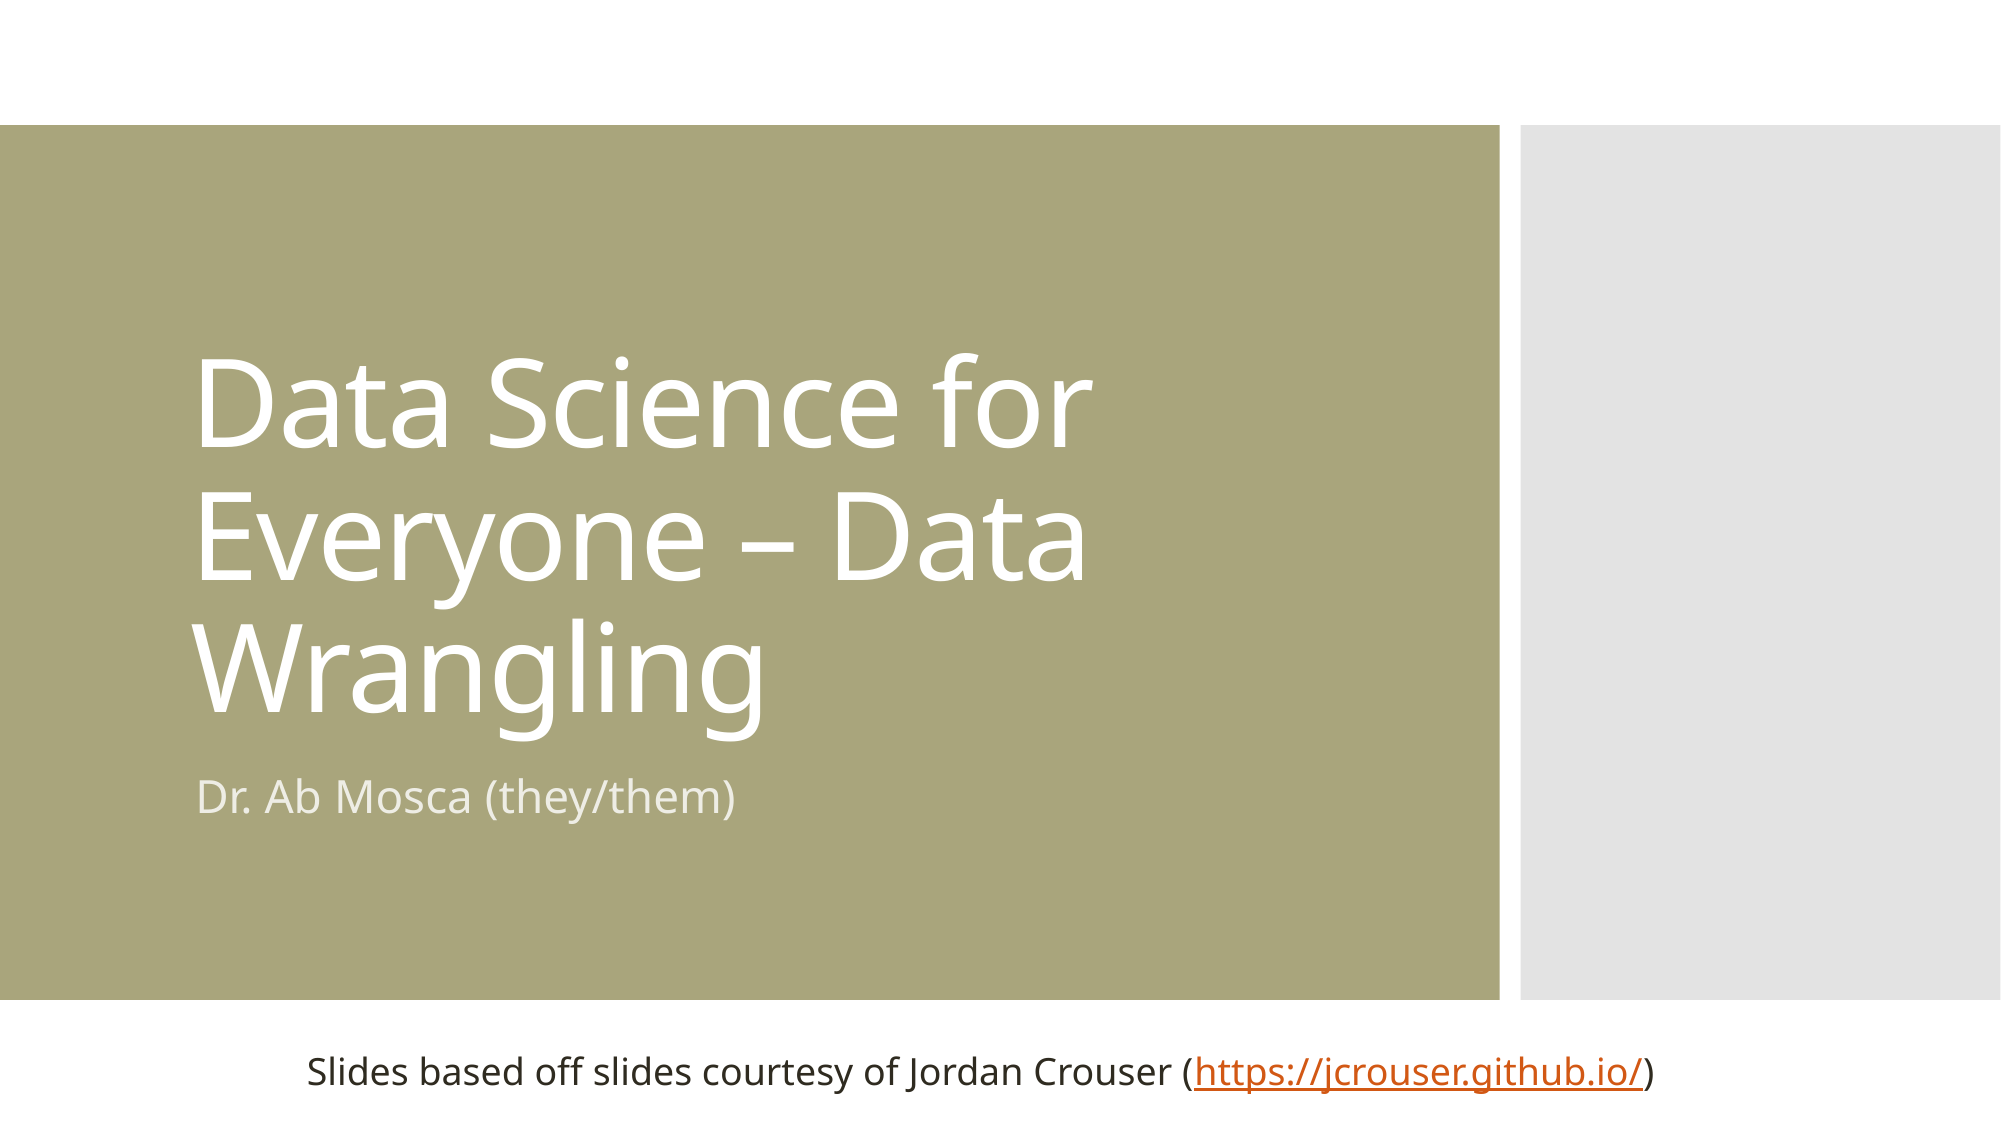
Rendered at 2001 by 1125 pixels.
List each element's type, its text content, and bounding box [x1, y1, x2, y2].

text_box Slides based off slides courtesy of Jordan Crouser (https://jcrouser.github.io/) [292, 1040, 1679, 1107]
subtitle Dr. Ab Mosca (they/them) [180, 766, 1381, 917]
title Data Science for Everyone – Data Wrangling [175, 213, 1376, 747]
